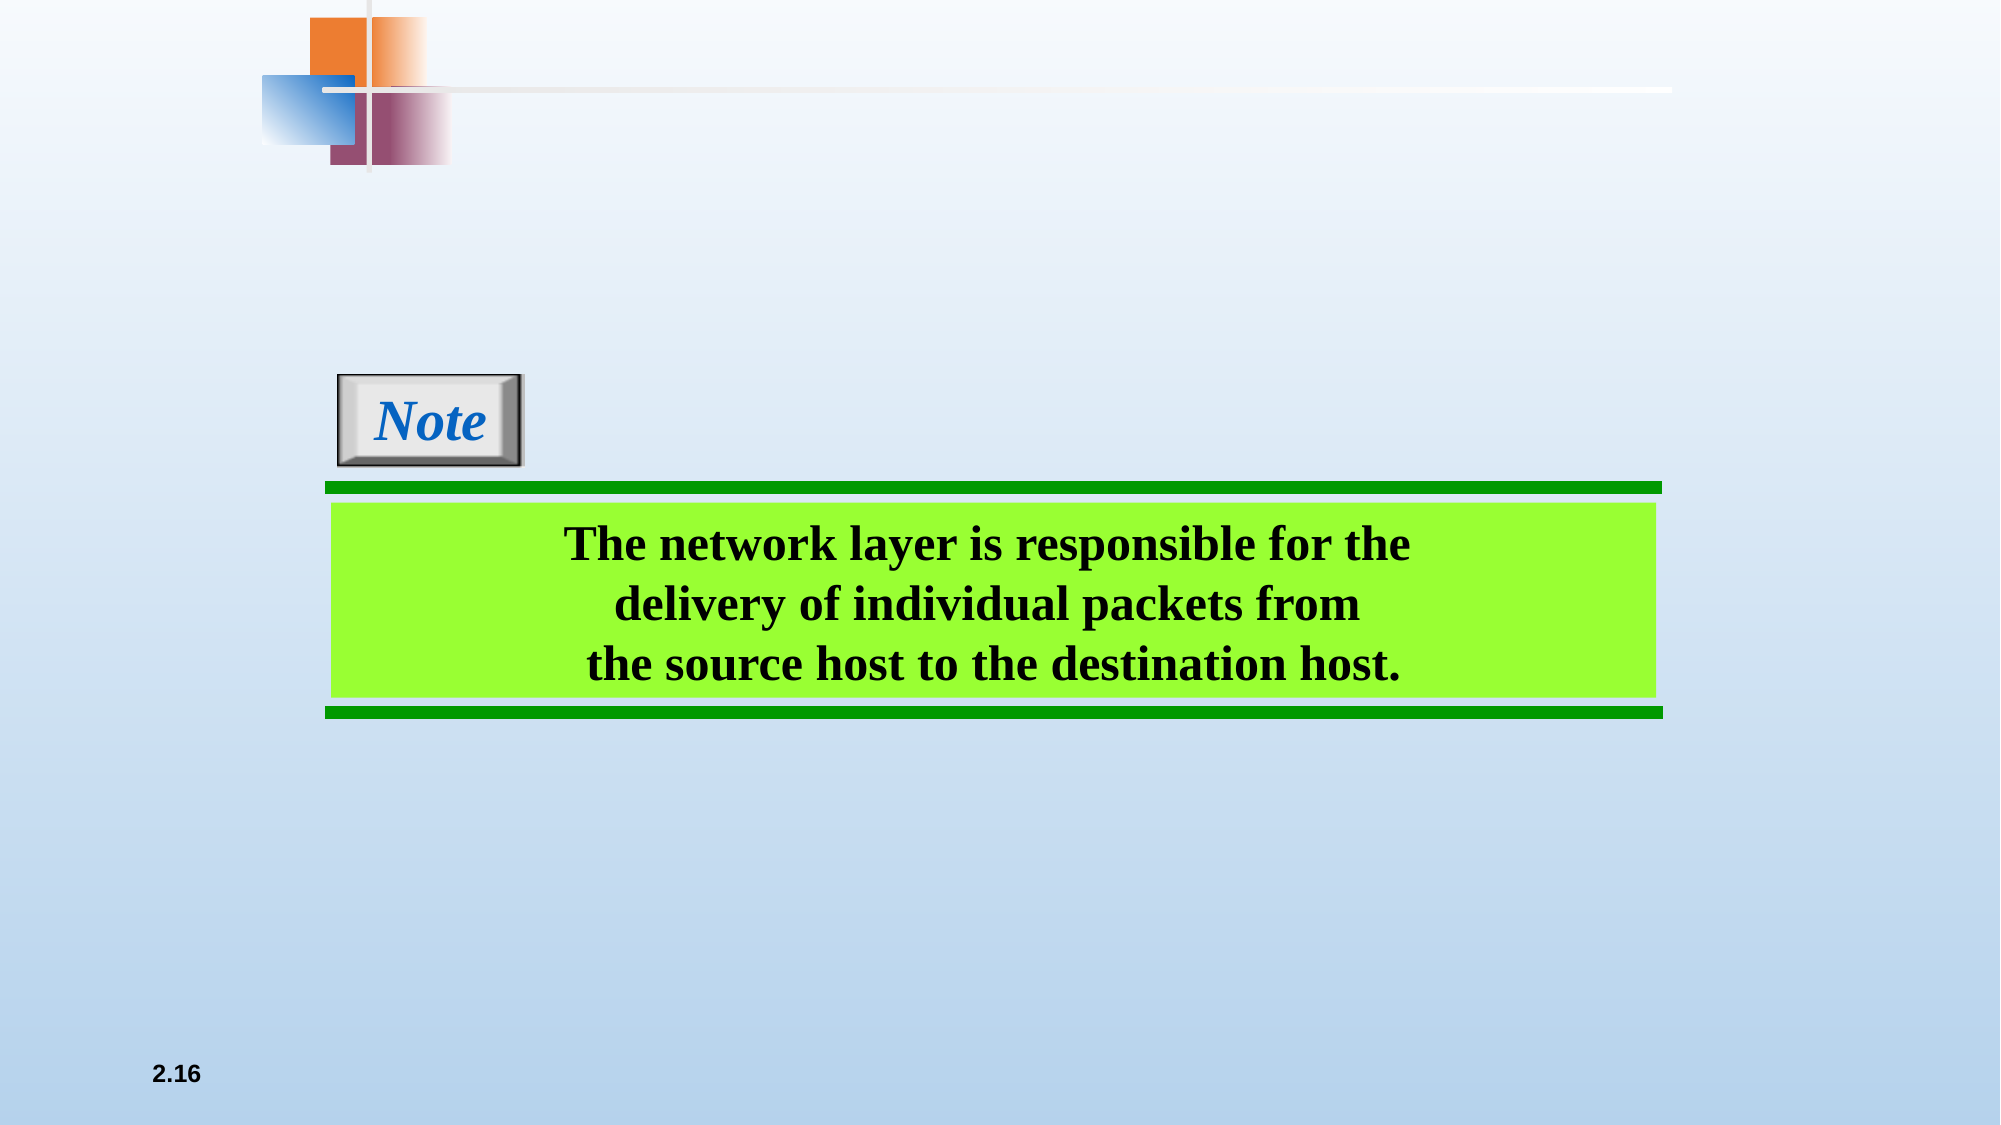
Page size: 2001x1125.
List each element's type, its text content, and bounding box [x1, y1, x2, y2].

text_box [262, 75, 355, 145]
text_box [372, 93, 391, 165]
text_box [372, 17, 427, 86]
text_box [391, 93, 452, 165]
text_box [366, 0, 372, 87]
slide_number 2.16 [137, 1042, 588, 1103]
text_box [330, 93, 366, 165]
text_box [310, 17, 366, 86]
text_box [322, 87, 1673, 93]
text_box [366, 93, 372, 173]
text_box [337, 374, 526, 469]
text_box The network layer is responsible for the delivery of individual packets from the source host to the destination host. [331, 502, 1657, 698]
